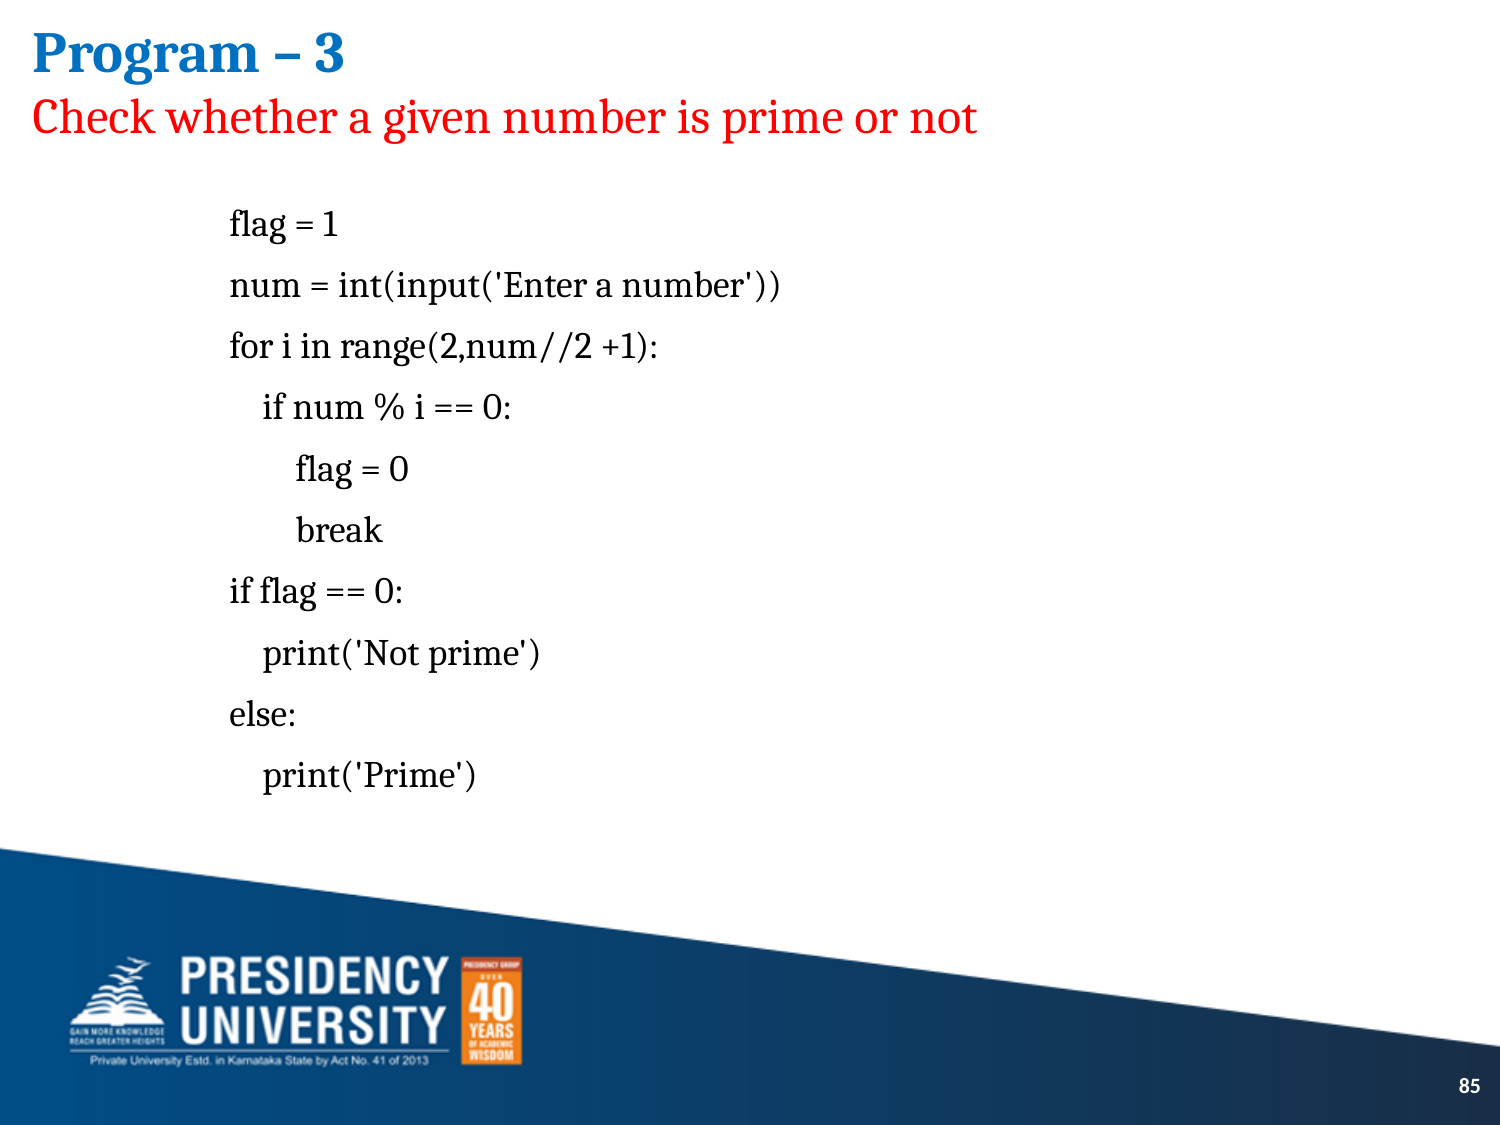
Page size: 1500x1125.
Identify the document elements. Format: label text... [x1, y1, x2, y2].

list flag = 1 num = int(input('Enter a number')) for i in range(2,num//2 +1): if num % i == 0: flag = 0 break if flag == 0: print('Not prime') else: print('Prime') [214, 196, 1185, 817]
text_box Program – 3 Check whether a given number is prime or not [17, 6, 1475, 152]
picture [0, 845, 1500, 1125]
slide_number 85 [1158, 1054, 1496, 1115]
